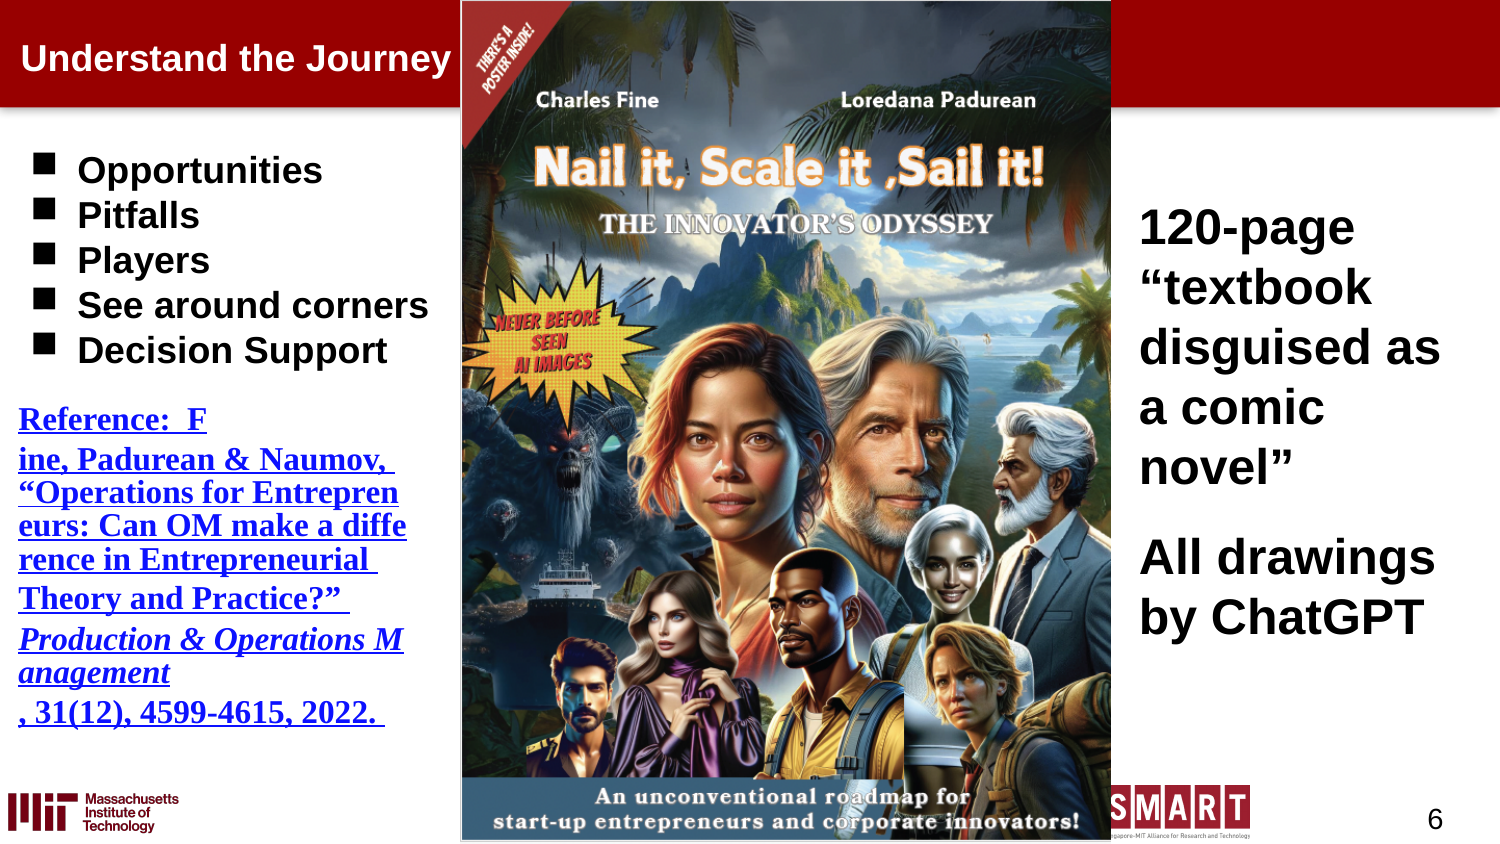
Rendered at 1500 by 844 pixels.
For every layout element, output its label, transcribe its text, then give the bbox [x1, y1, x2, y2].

text_box Opportunities Pitfalls Players See around corners Decision Support [15, 116, 445, 379]
slide_number 6 [1293, 794, 1455, 840]
picture [459, 0, 1250, 844]
text_box 120-page “textbook disguised as a comic novel” All drawings by ChatGPT [1124, 187, 1487, 652]
text_box Understand the Journey [5, 26, 454, 87]
text_box Reference: Fine, Padurean & Naumov, “Operations for Entrepreneurs: Can OM make a difference in Entrepreneurial Theory and Practice?” Production & Operations Management, 31(12), 4599-4615, 2022. [3, 389, 427, 604]
picture [0, 785, 187, 839]
